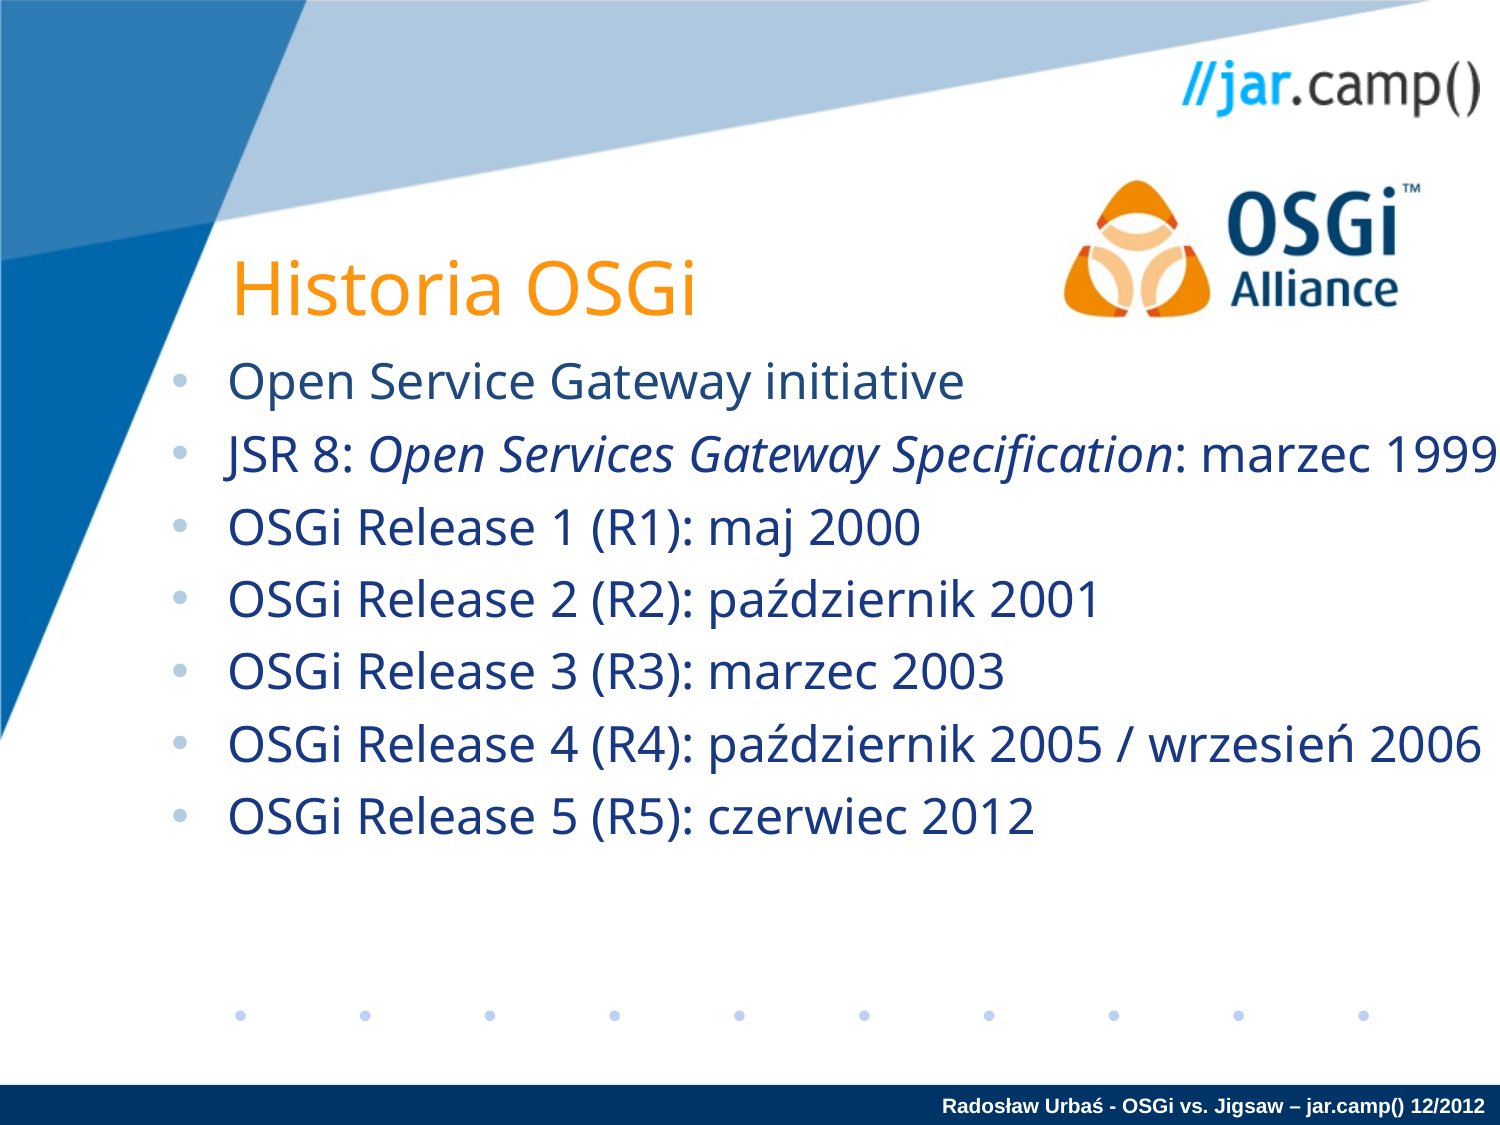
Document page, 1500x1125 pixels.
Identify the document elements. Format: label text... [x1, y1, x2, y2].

title Historia OSGi [230, 232, 1038, 339]
picture [0, 0, 1500, 842]
list Open Service Gateway initiative JSR 8: Open Services Gateway Specification: marzec 1999 OSGi Release 1 (R1): maj 2000 OSGi Release 2 (R2): październik 2001 OSGi Release 3 (R3): marzec 2003 OSGi Release 4 (R4): październik 2005 / wrzesień 2006 OSGi Release 5 (R5): czerwiec 2012 [171, 350, 1500, 1003]
